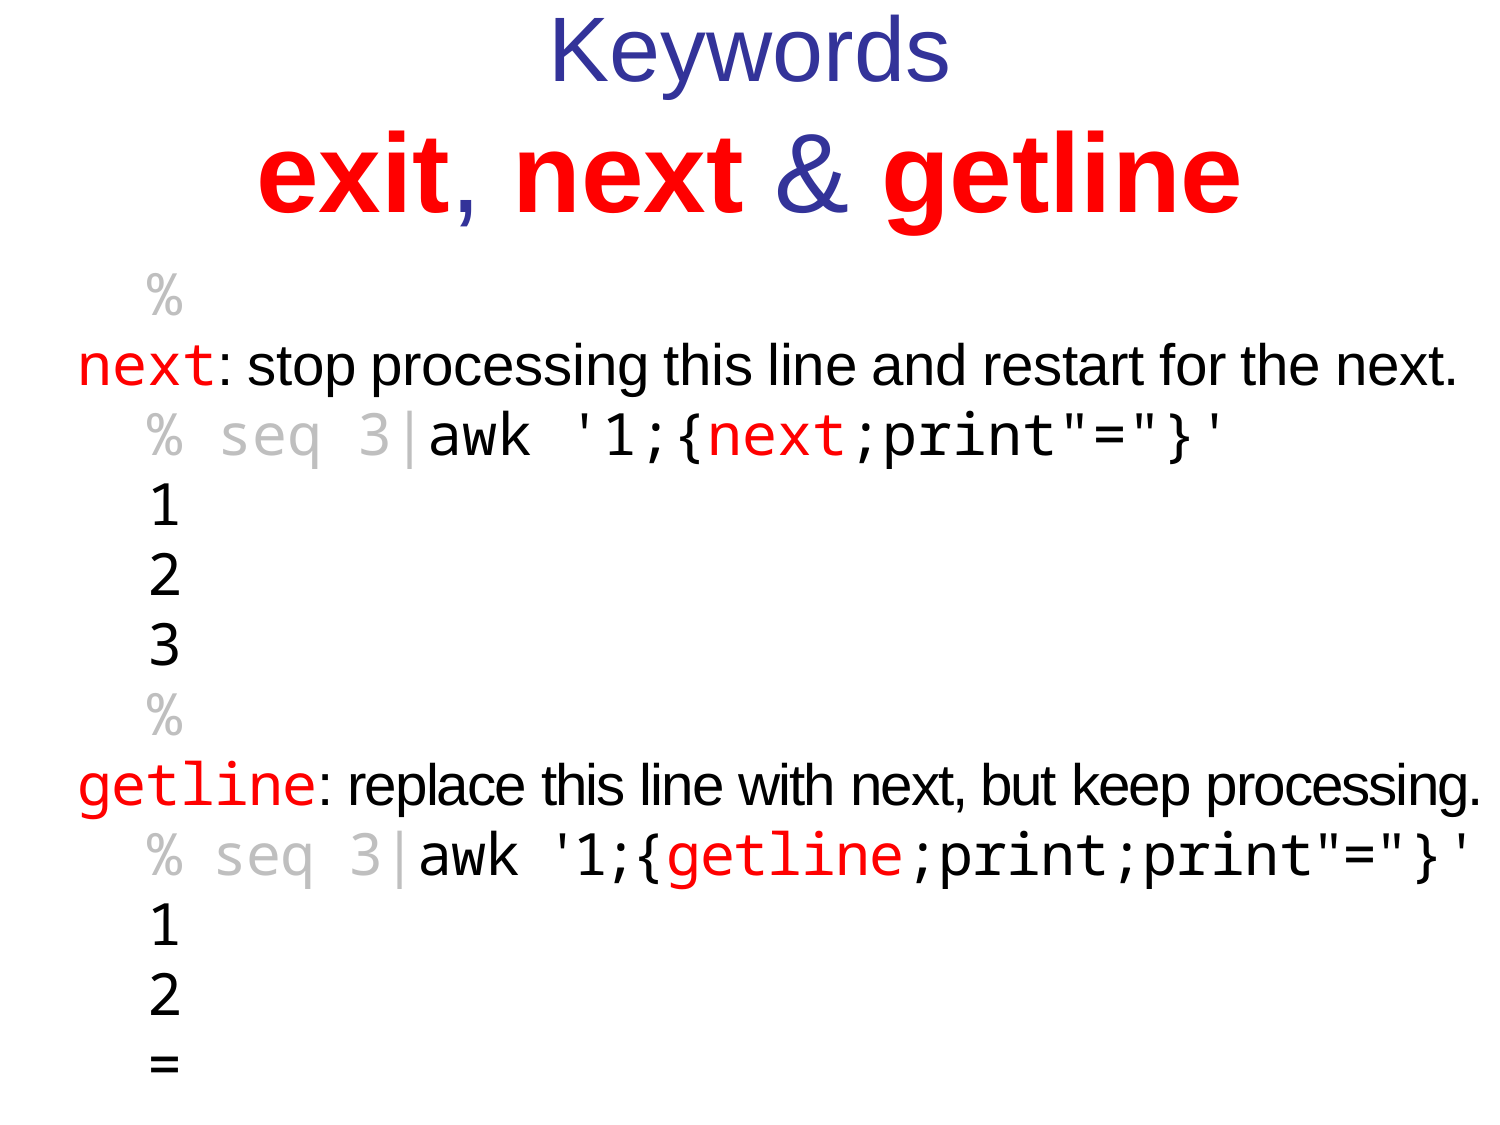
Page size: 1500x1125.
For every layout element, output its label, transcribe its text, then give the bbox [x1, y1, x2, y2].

text_box [0, 0, 1500, 250]
text_box % next: stop processing this line and restart for the next. % seq 3|awk '1;{next;print"="}' 1 2 3 % getline: replace this line with next, but keep processing. % seq 3|awk '1;{getline;print;print"="}' 1 2 = [62, 250, 1500, 1125]
text_box Keywords exit, next & getline [24, 0, 1475, 225]
